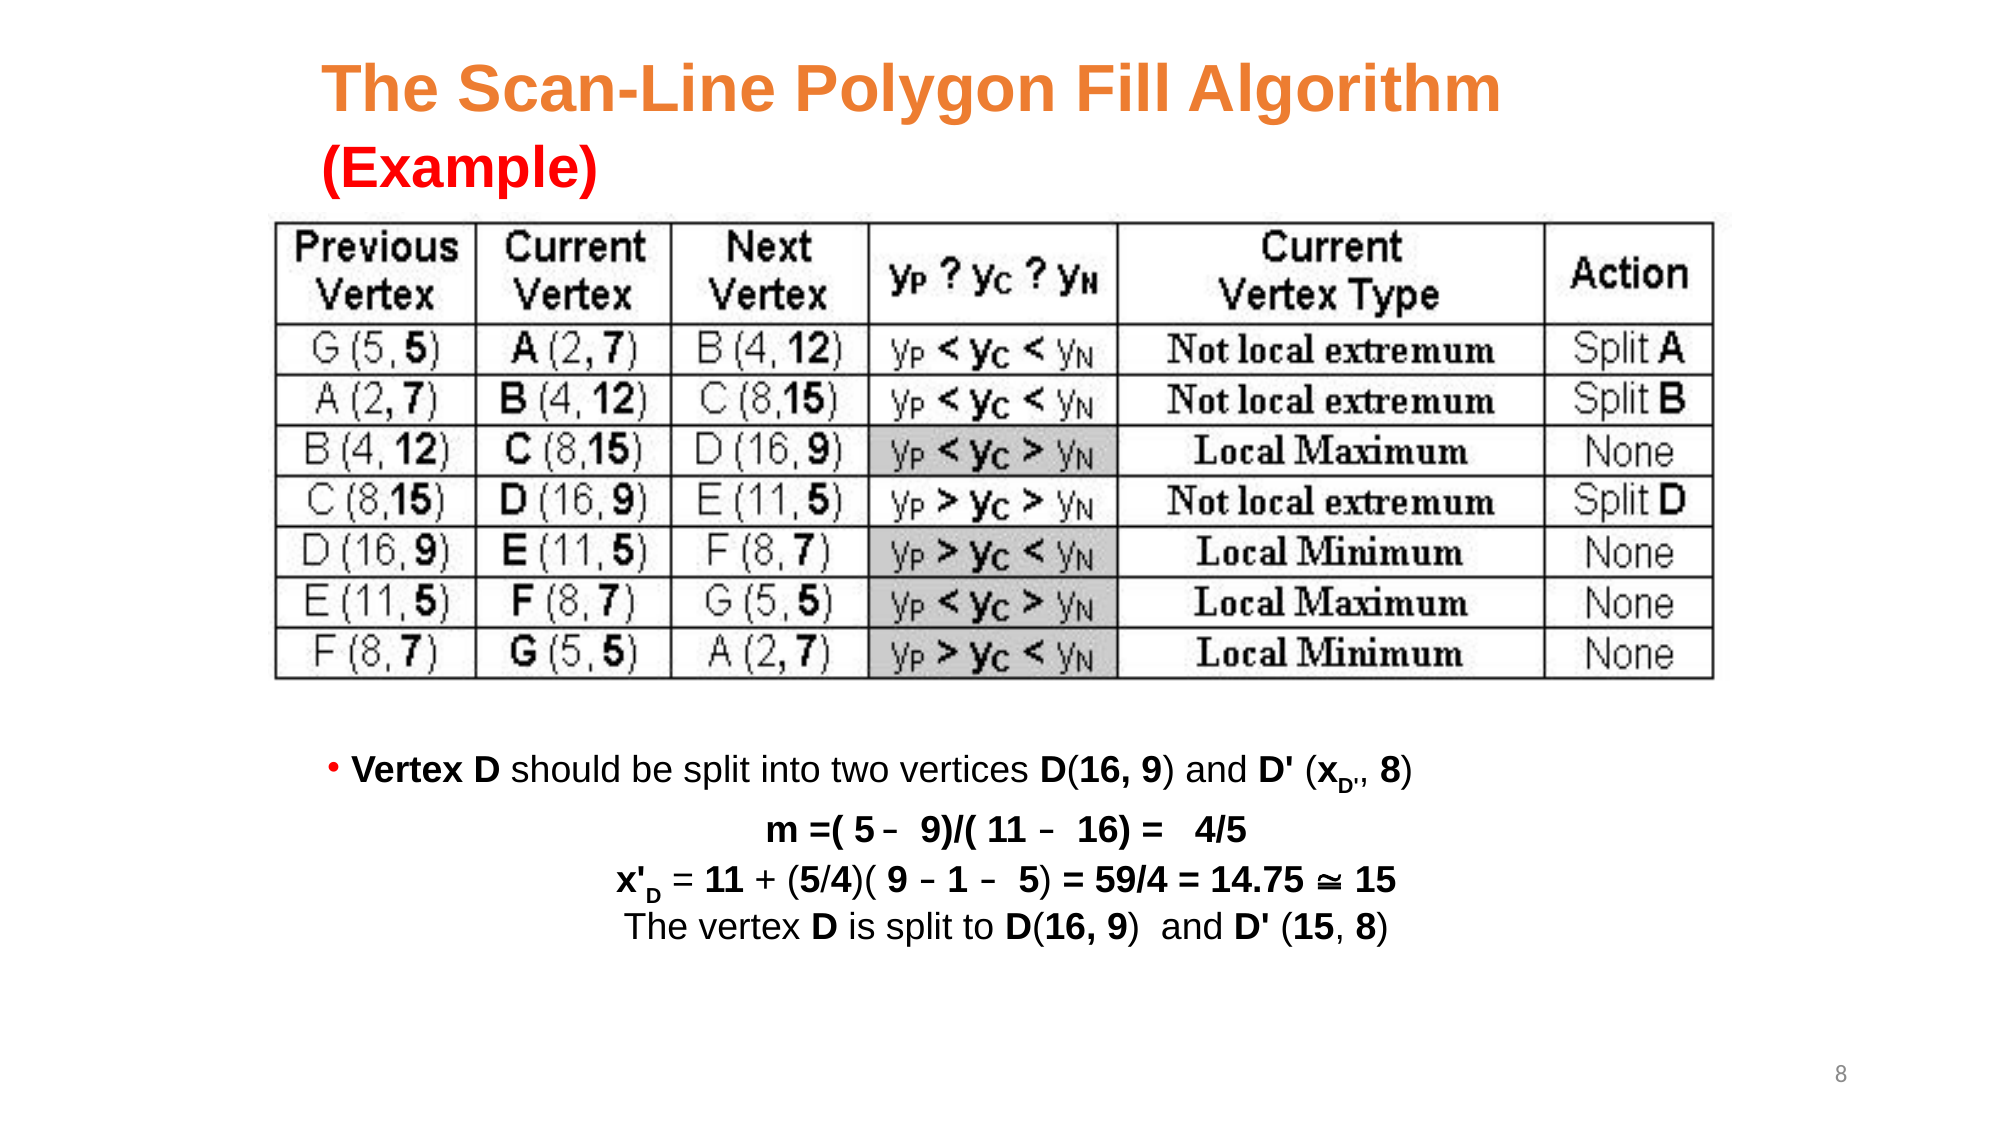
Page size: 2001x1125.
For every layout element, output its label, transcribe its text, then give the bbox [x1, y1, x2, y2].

picture [268, 212, 1732, 699]
slide_number 8 [1412, 1042, 1863, 1103]
text_box The Scan-Line Polygon Fill Algorithm (Example) [306, 37, 1694, 204]
text_box Vertex D should be split into two vertices D(16, 9) and D' (xD', 8) m =( 5 – 9)/( 11 – 16) = 4/5 x'D = 11 + (5/4)( 9 – 1 – 5) = 59/4 = 14.75  15 The vertex D is split to D(16, 9) and D' (15, 8) [312, 737, 1700, 953]
